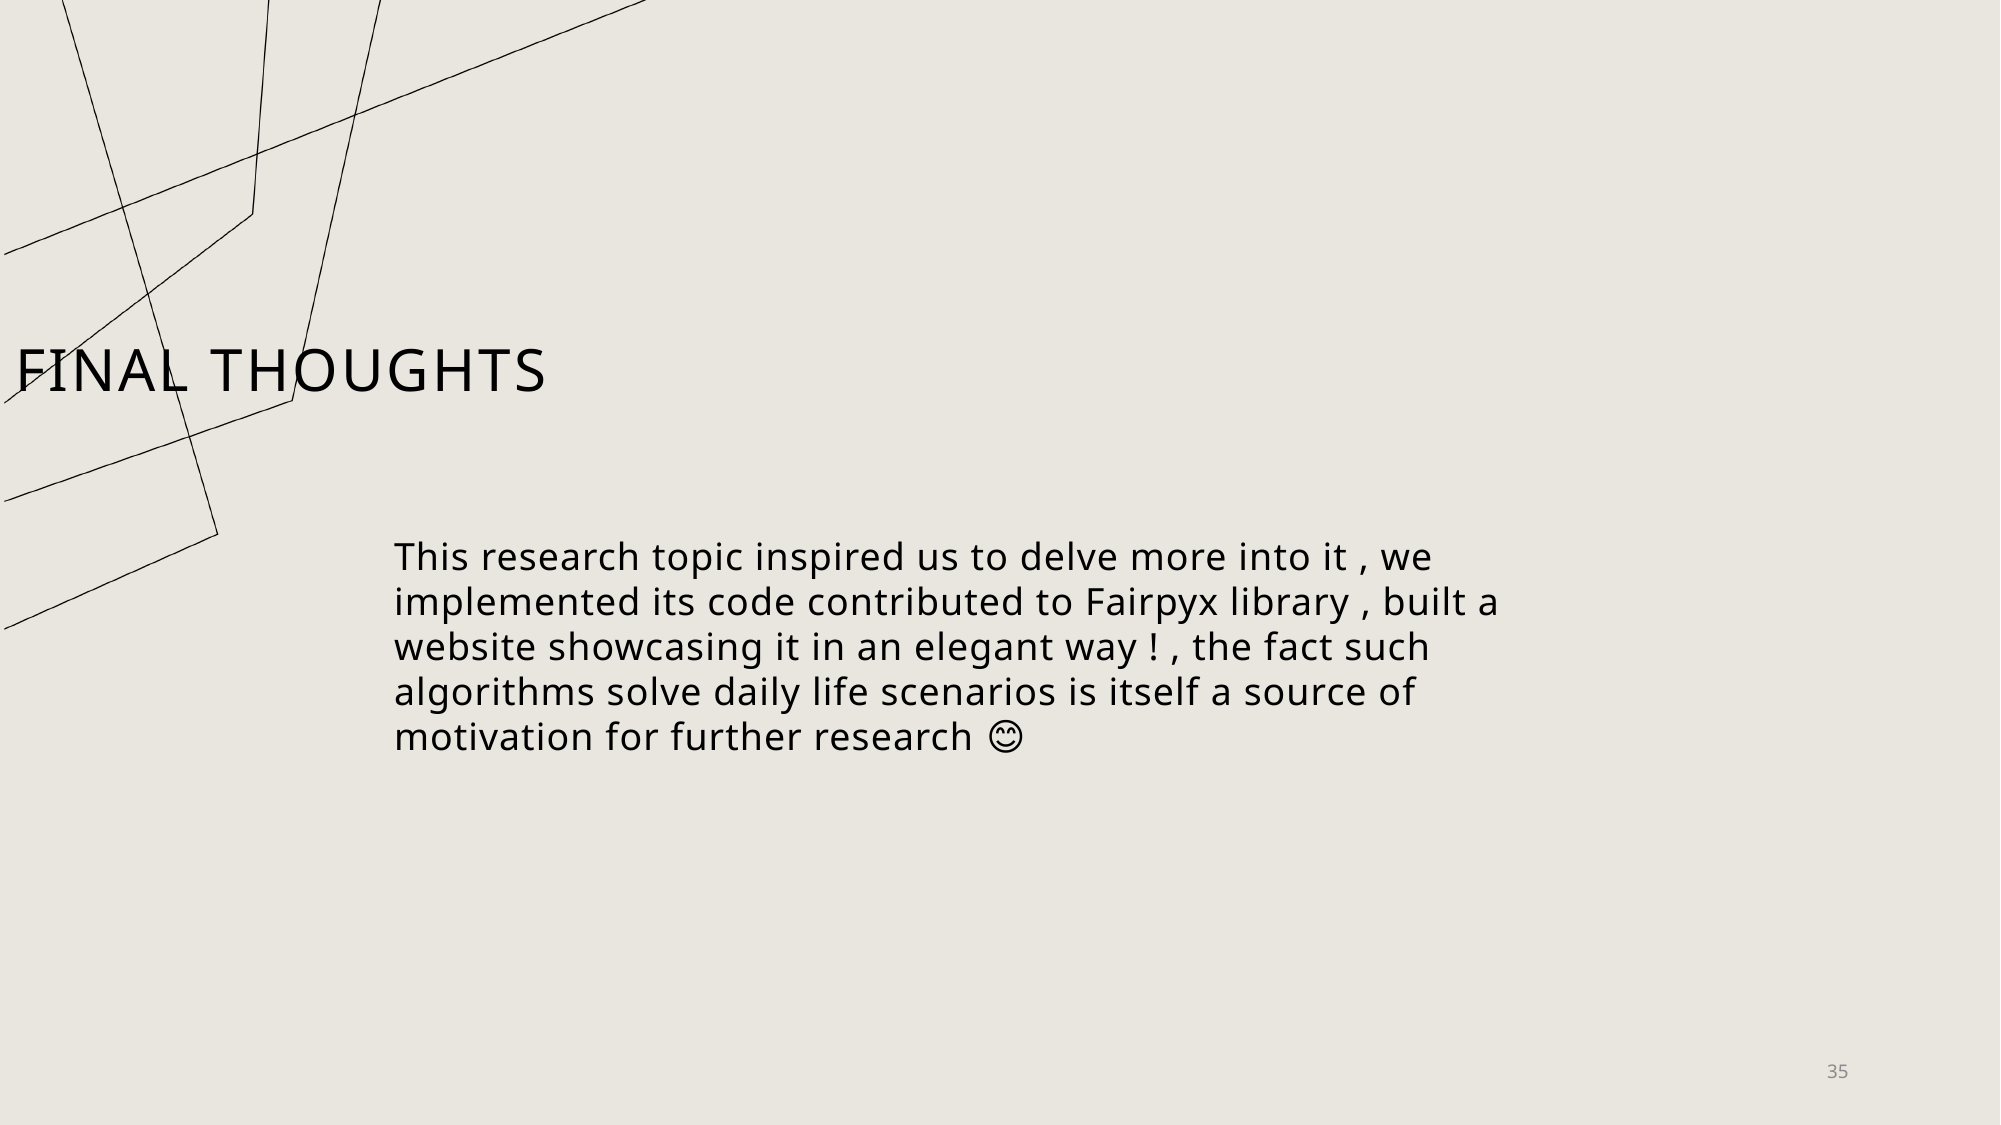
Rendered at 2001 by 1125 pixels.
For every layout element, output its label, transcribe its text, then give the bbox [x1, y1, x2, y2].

picture [4, 412, 676, 642]
title Final thoughts [0, 172, 1160, 412]
slide_number 35 [1701, 1042, 1864, 1103]
picture [4, 0, 676, 172]
list This research topic inspired us to delve more into it , we implemented its code contributed to Fairpyx library , built a website showcasing it in an elegant way ! , the fact such algorithms solve daily life scenarios is itself a source of motivation for further research 😊 [379, 533, 1606, 1064]
